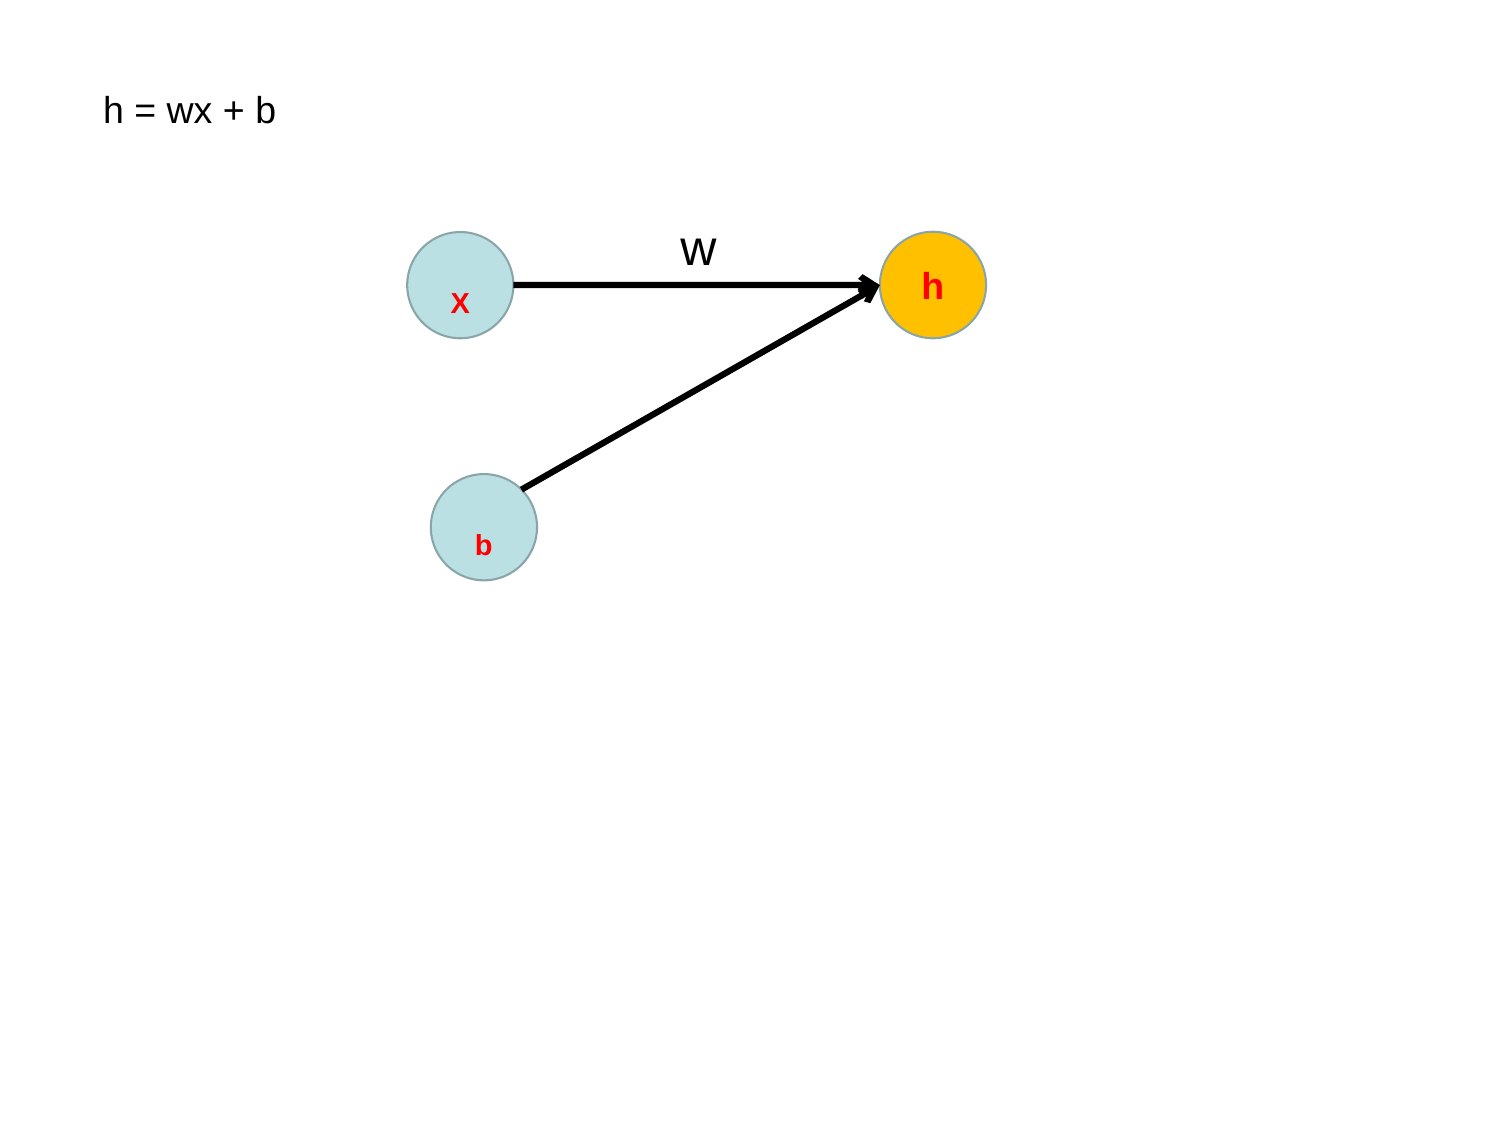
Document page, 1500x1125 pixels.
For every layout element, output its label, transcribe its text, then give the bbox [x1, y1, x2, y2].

text_box X [406, 230, 515, 340]
text_box h [878, 230, 988, 340]
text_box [521, 285, 880, 490]
text_box b [429, 473, 539, 582]
text_box h = wx + b [88, 78, 292, 138]
text_box w [665, 208, 732, 283]
